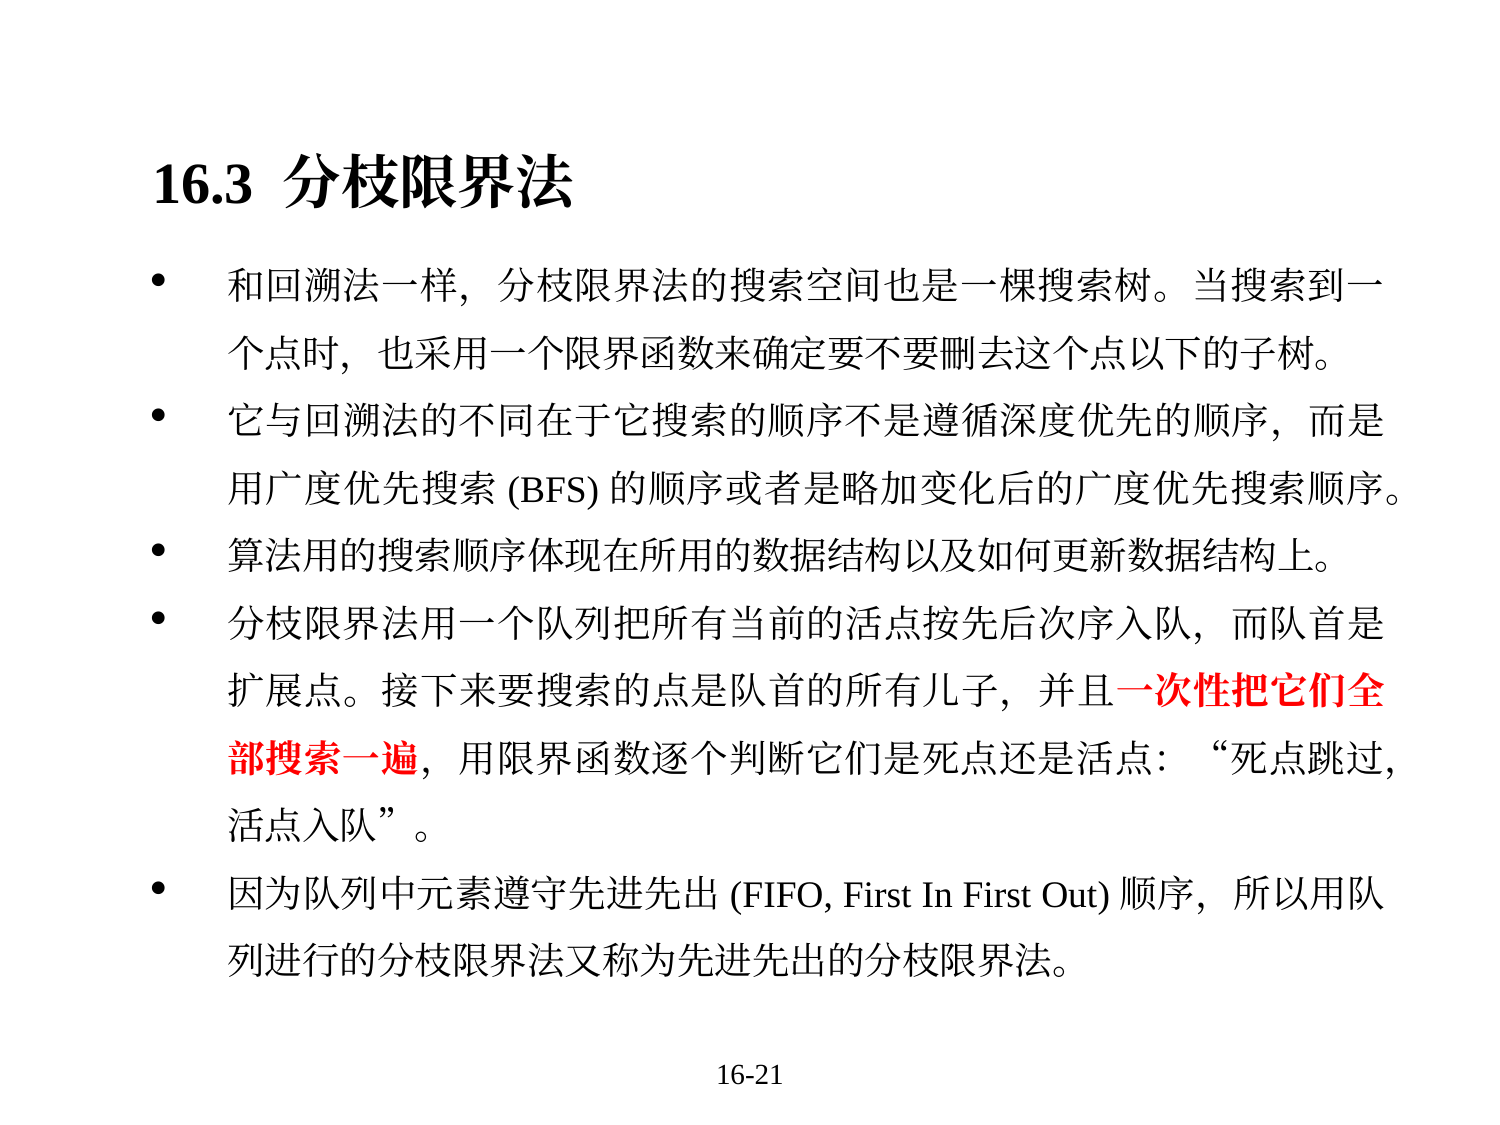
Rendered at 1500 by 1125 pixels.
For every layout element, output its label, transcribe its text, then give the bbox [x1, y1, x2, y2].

footer 16-21 [512, 1042, 988, 1103]
text_box 16.3 分枝限界法 和回溯法一样，分枝限界法的搜索空间也是一棵搜索树。当搜索到一个点时，也采用一个限界函数来确定要不要刪去这个点以下的子树。 它与回溯法的不同在于它搜索的顺序不是遵循深度优先的顺序，而是用广度优先搜索(BFS)的顺序或者是略加变化后的广度优先搜索顺序。 算法用的搜索顺序体现在所用的数据结构以及如何更新数据结构上。 分枝限界法用一个队列把所有当前的活点按先后次序入队，而队首是扩展点。接下来要搜索的点是队首的所有儿子，并且一次性把它们全部搜索一遍，用限界函数逐个判断它们是死点还是活点：“死点跳过，活点入队”。 因为队列中元素遵守先进先出(FIFO, First In First Out)顺序，所以用队列进行的分枝限界法又称为先进先出的分枝限界法。 [137, 137, 1400, 990]
